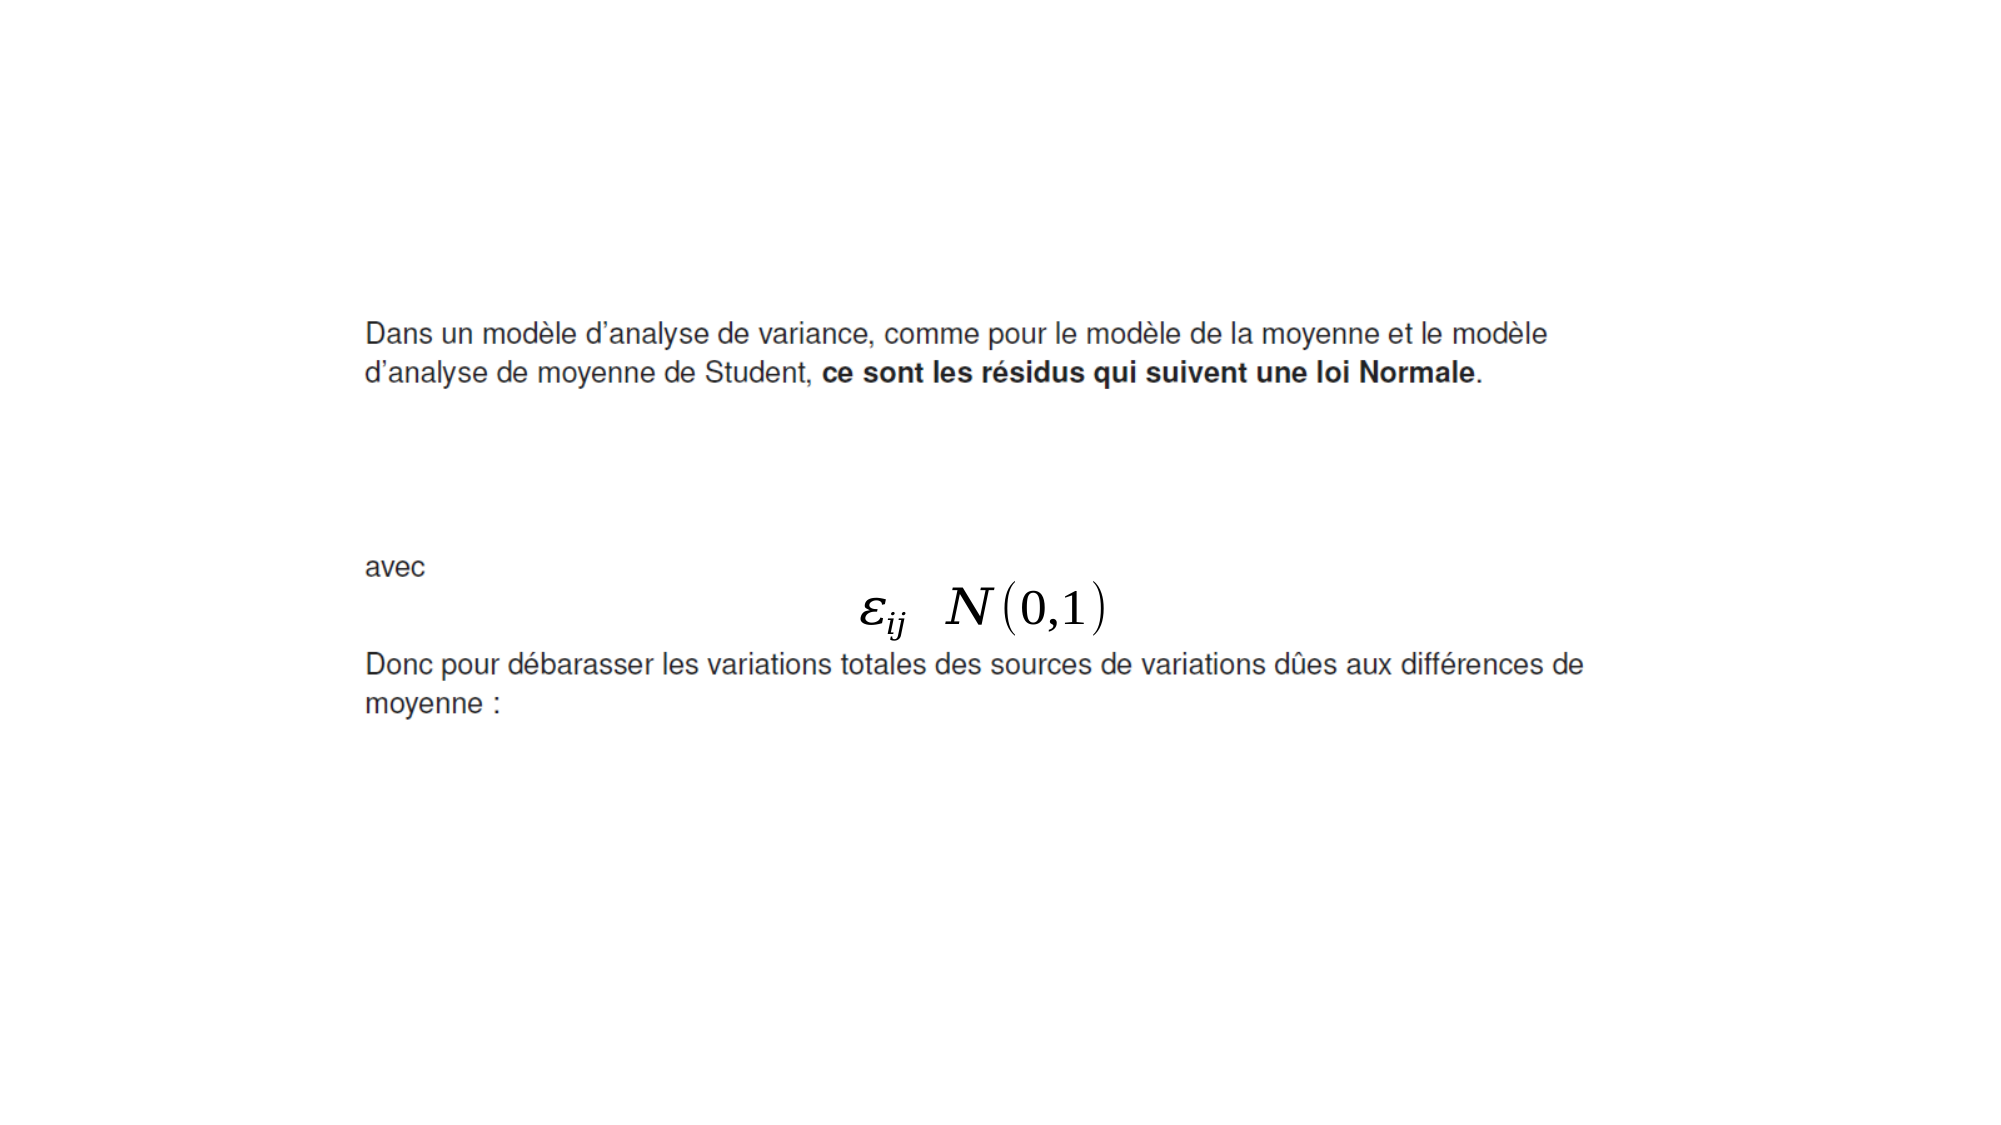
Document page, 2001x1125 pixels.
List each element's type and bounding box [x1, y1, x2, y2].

picture [332, 260, 1668, 865]
